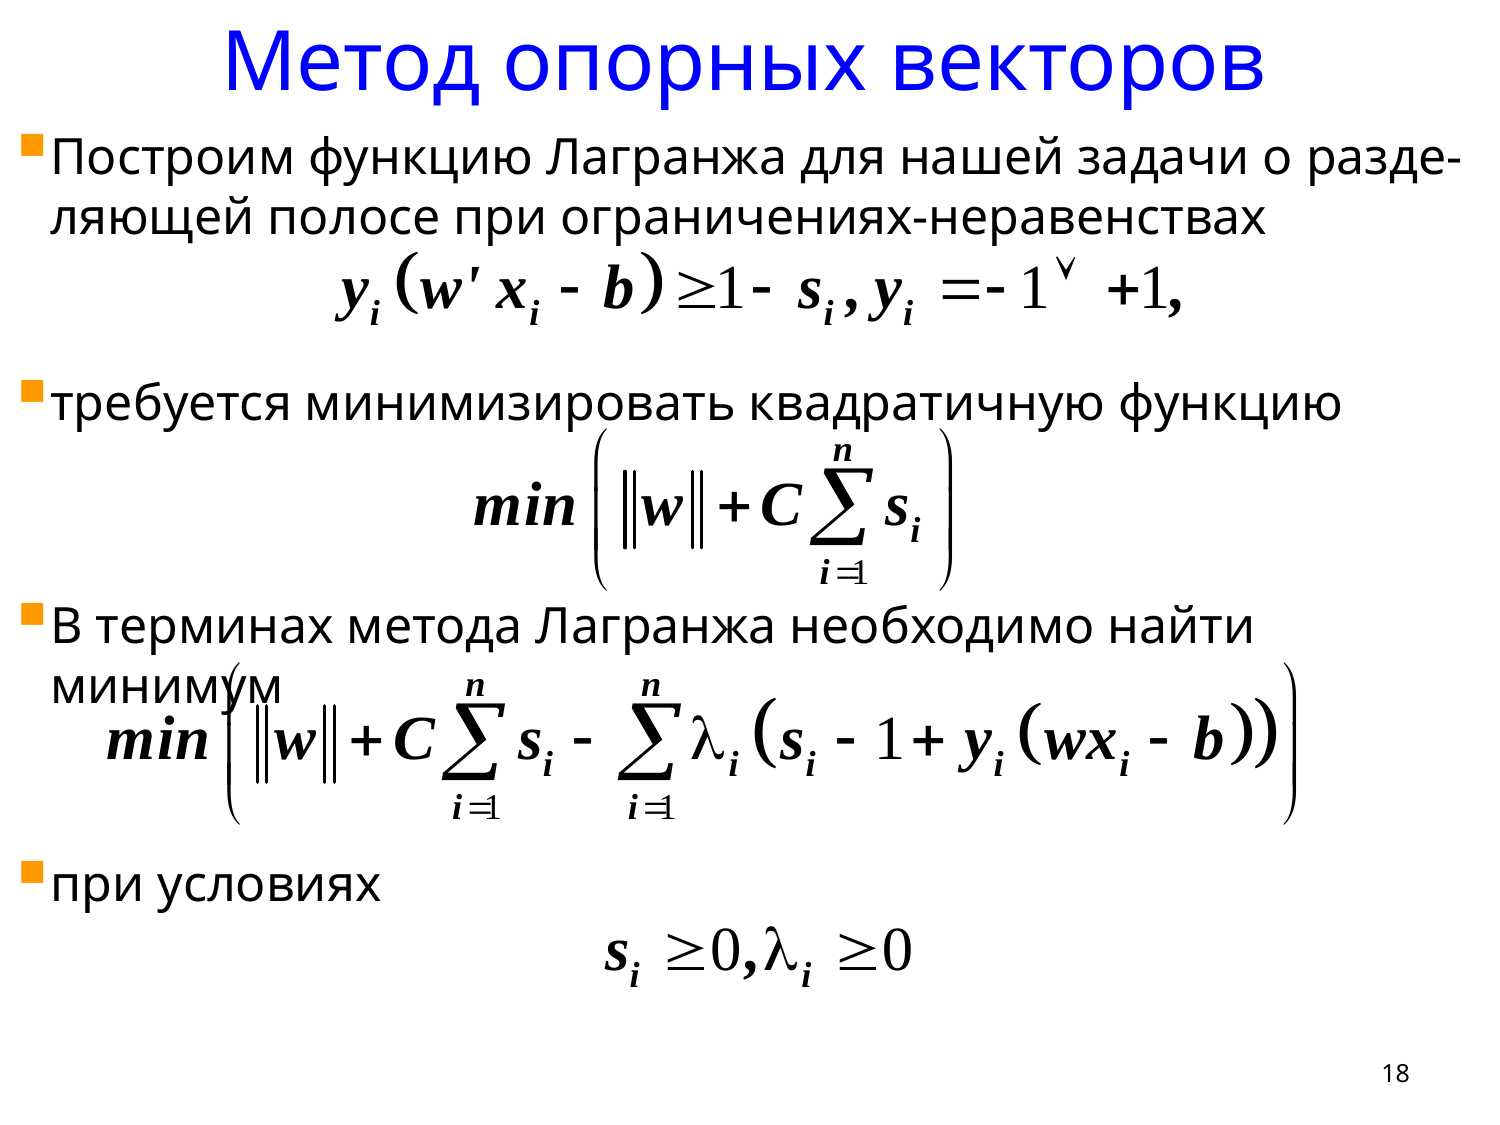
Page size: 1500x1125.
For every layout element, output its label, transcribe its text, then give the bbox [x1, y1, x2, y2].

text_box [101, 655, 1309, 832]
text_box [597, 913, 918, 996]
text_box В терминах метода Лагранжа необходимо найти минимум [0, 585, 1500, 668]
text_box Построим функцию Лагранжа для нашей задачи о разде-ляющей полосе при ограничениях-неравенствах [0, 117, 1500, 258]
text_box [468, 421, 965, 598]
slide_number 18 [1074, 1023, 1426, 1100]
text_box требуется минимизировать квадратичную функцию [0, 363, 1500, 457]
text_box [327, 245, 1188, 341]
title Метод опорных векторов [152, 0, 1337, 114]
text_box при условиях [0, 843, 1500, 938]
